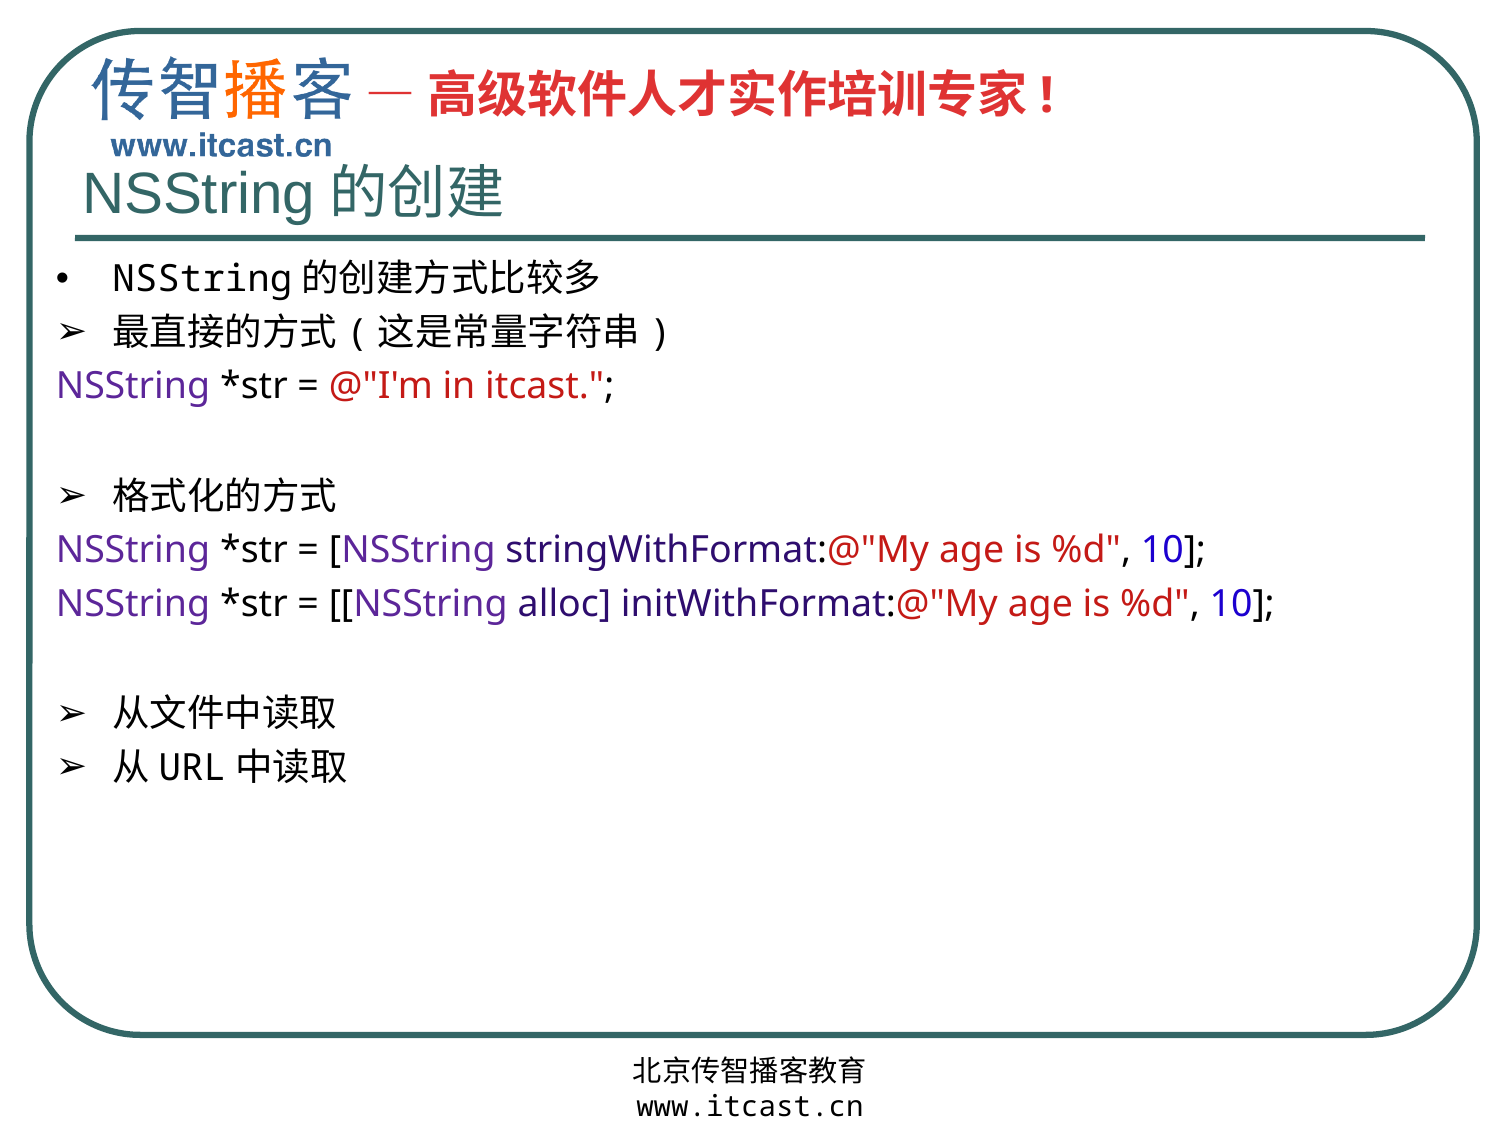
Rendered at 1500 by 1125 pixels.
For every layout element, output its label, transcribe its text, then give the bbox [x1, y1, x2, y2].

title NSString的创建 [74, 44, 1426, 234]
list NSString的创建方式比较多 最直接的方式(这是常量字符串) NSString *str = @"I'm in itcast."; 格式化的方式 NSString *str = [NSString stringWithFormat:@"My age is %d", 10]; NSString *str = [[NSString alloc] initWithFormat:@"My age is %d", 10]; 从文件中读取 从URL中读取 [47, 246, 1466, 1020]
